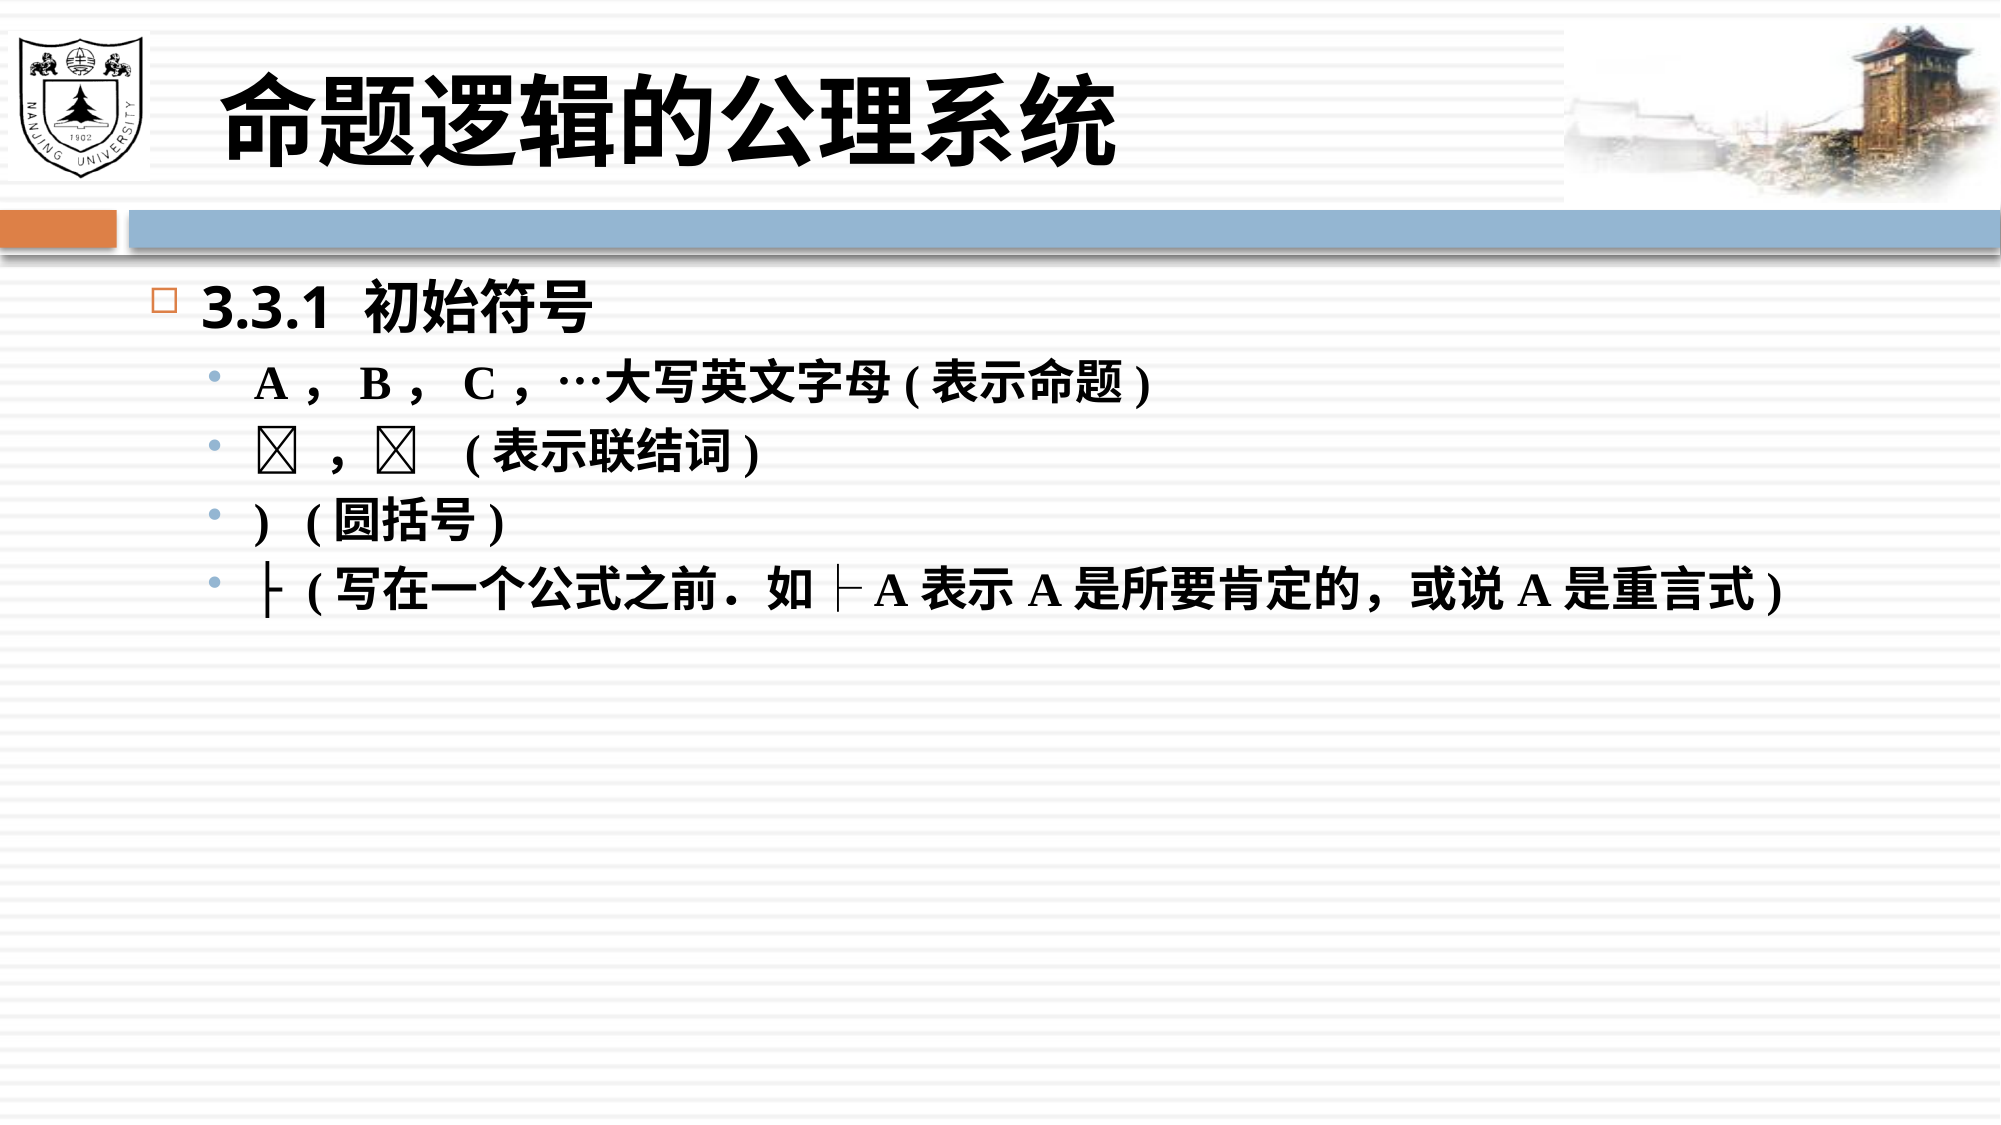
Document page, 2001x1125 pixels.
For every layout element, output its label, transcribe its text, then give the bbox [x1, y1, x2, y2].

picture [0, 0, 2001, 1125]
title 命题逻辑的公理系统 [203, 37, 1804, 200]
list 3.3.1 初始符号 A，B，C，…大写英文字母(表示命题)  ， (表示联结词) ) (圆括号) ├ (写在一个公式之前．如├A表示A是所要肯定的，或说A是重言式) [133, 262, 1918, 1000]
